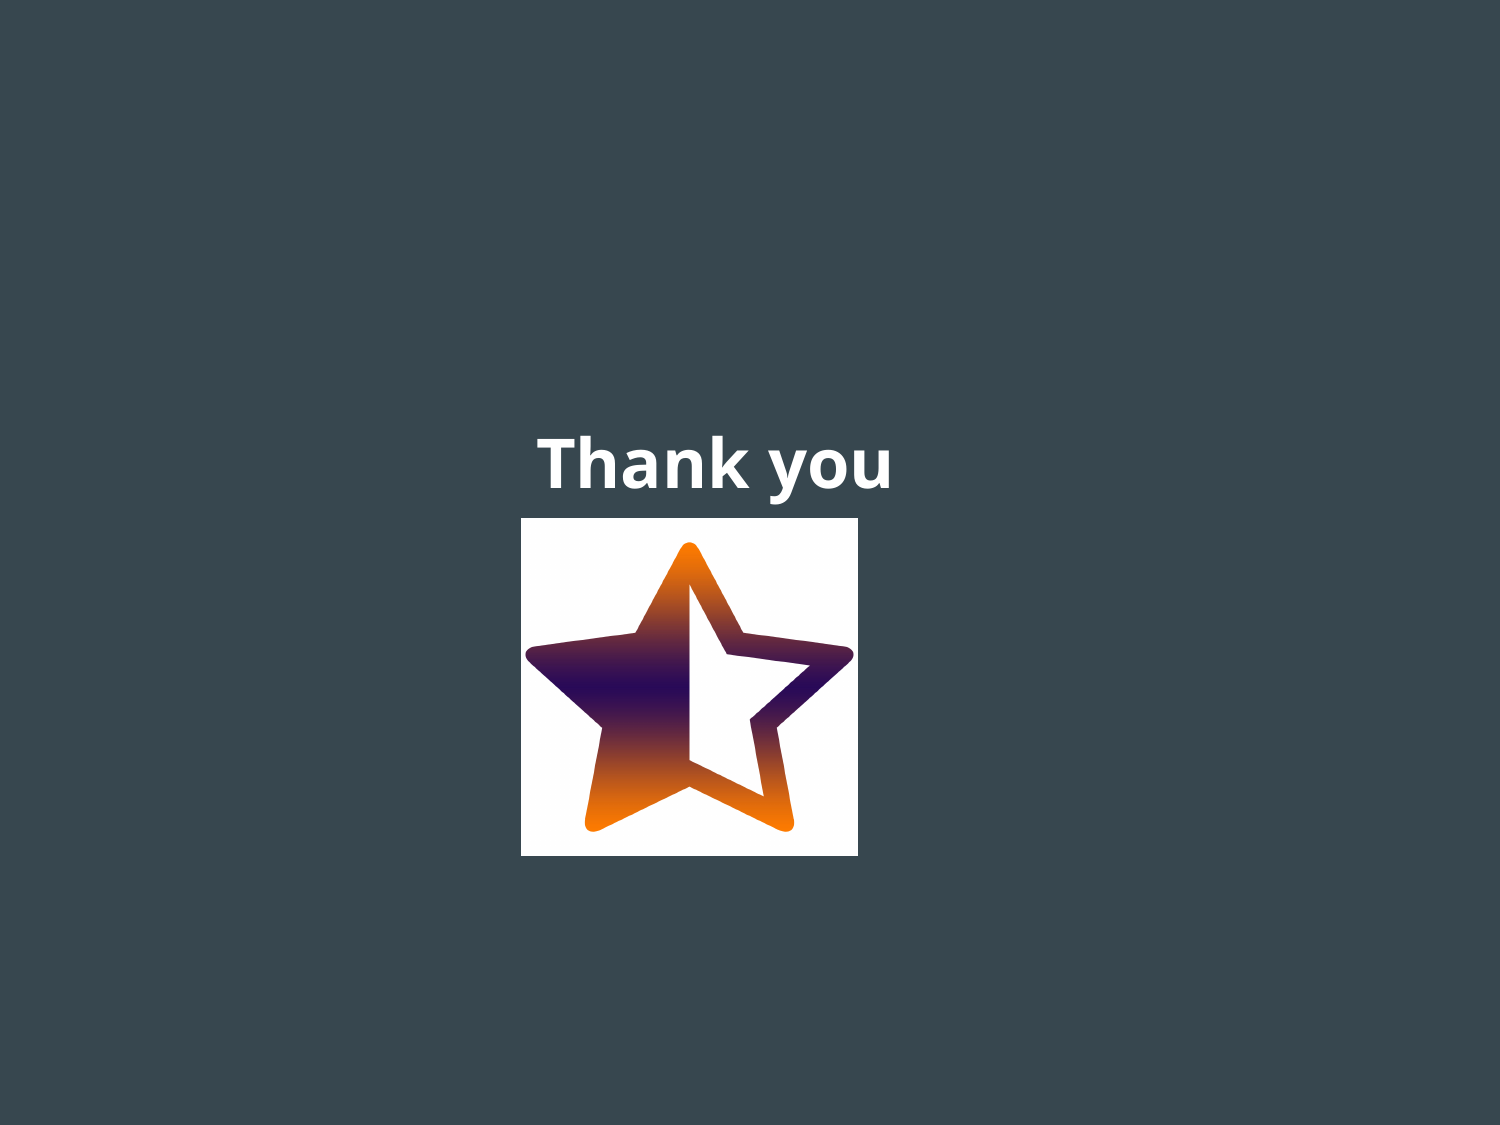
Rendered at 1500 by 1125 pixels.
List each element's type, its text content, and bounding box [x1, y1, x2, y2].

text_box Thank you [521, 404, 1360, 518]
picture [520, 518, 859, 856]
